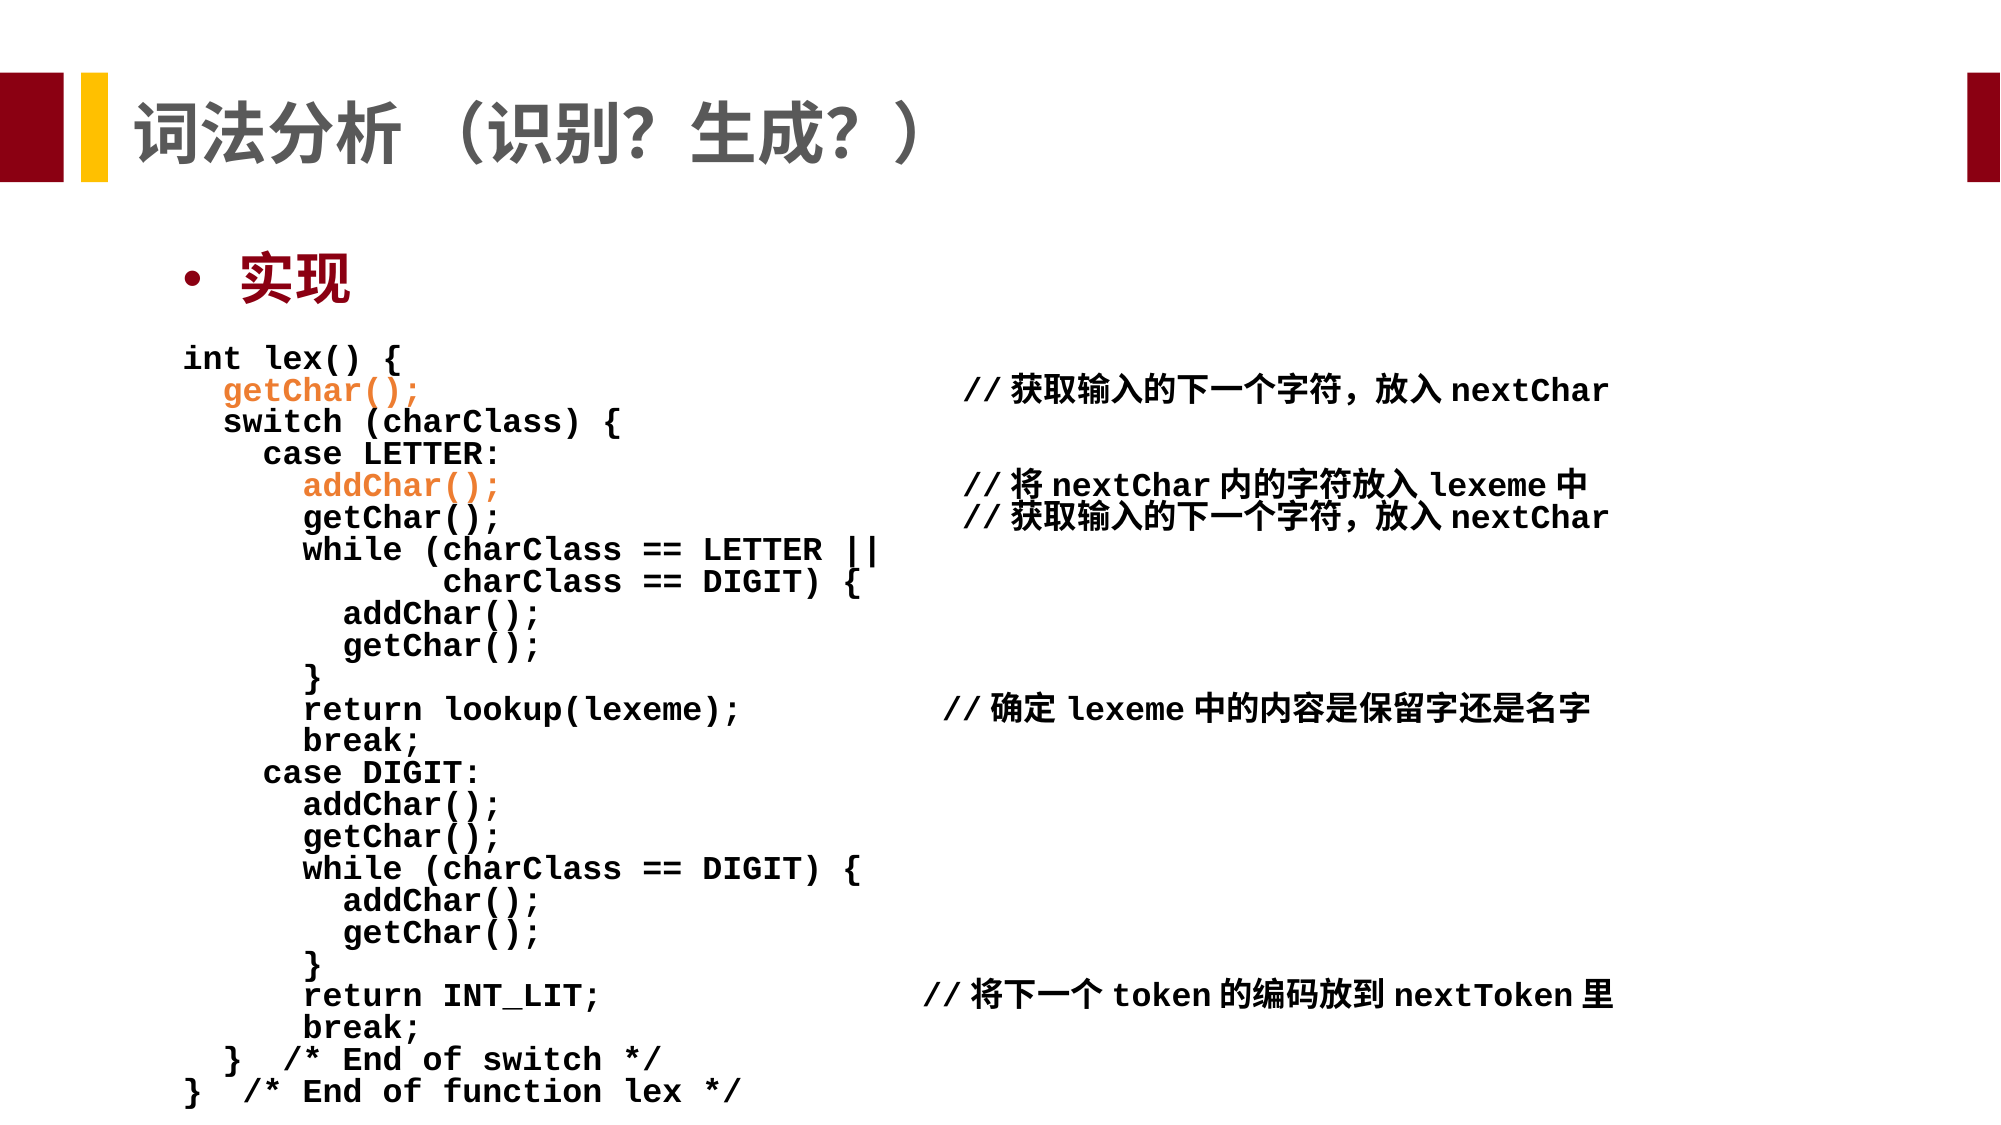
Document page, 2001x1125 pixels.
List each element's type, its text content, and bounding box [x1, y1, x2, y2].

text_box 词法分析 （识别？生成？） [132, 90, 1944, 172]
text_box [80, 71, 109, 183]
text_box [1966, 71, 2000, 183]
text_box 实现 int lex() { getChar(); //获取输入的下一个字符，放入nextChar switch (charClass) { case LETTER: addChar(); //将nextChar内的字符放入lexeme中 getChar(); //获取输入的下一个字符，放入nextChar while (charClass == LETTER || charClass == DIGIT) { addChar(); getChar(); } return lookup(lexeme); //确定lexeme中的内容是保留字还是名字 break; case DIGIT: addChar(); getChar(); while (charClass == DIGIT) { addChar(); getChar(); } return INT_LIT; //将下一个token的编码放到nextToken里 break; } /* End of switch */ } /* End of function lex */ [167, 182, 1848, 1117]
text_box [0, 71, 65, 183]
